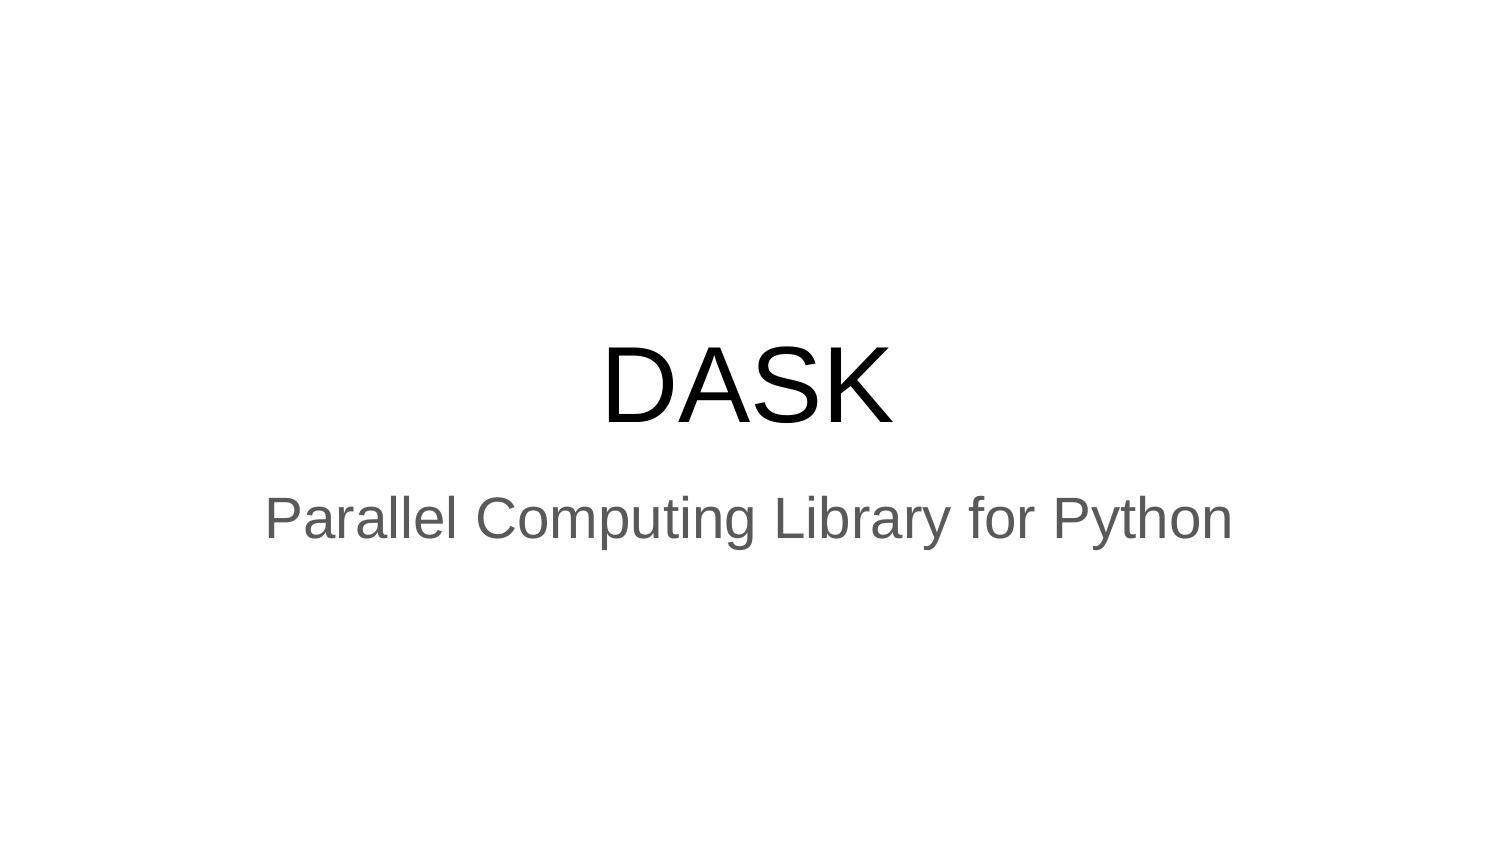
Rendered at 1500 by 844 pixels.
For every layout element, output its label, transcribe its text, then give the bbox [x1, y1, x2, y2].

title DASK [51, 122, 1449, 459]
subtitle Parallel Computing Library for Python [51, 464, 1449, 595]
